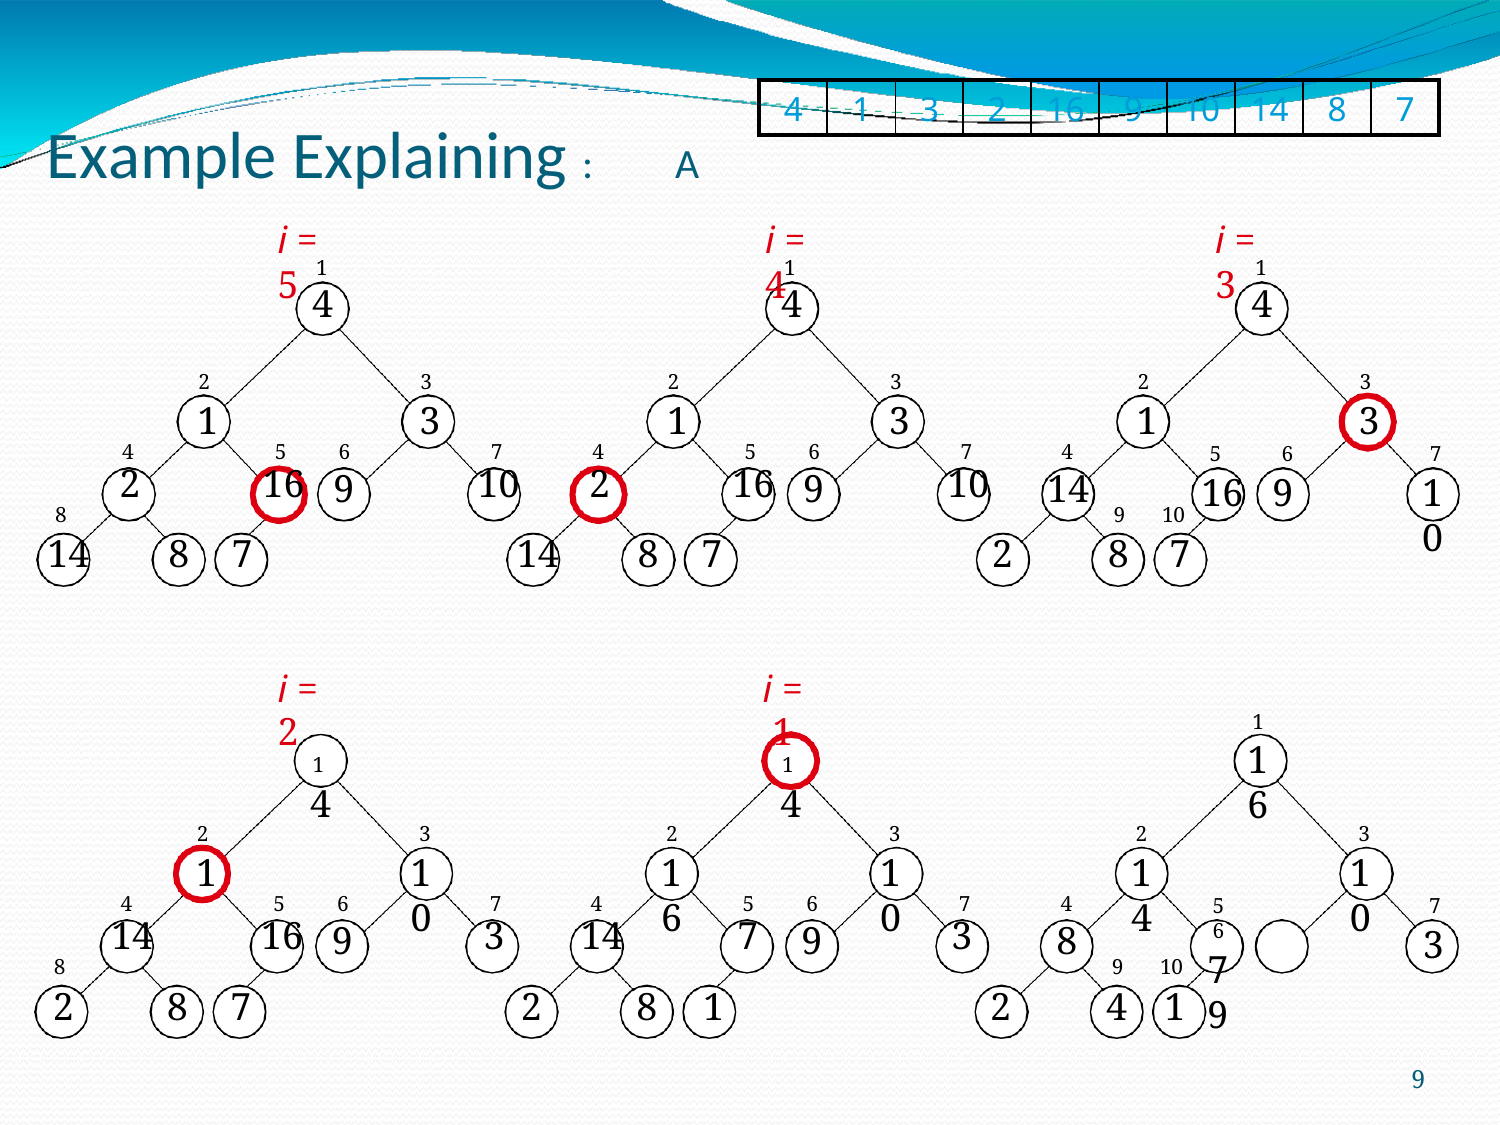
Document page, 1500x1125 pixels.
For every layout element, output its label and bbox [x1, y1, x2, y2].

picture [35, 281, 1460, 587]
text_box [0, 0, 1500, 1125]
picture [34, 731, 1459, 1039]
